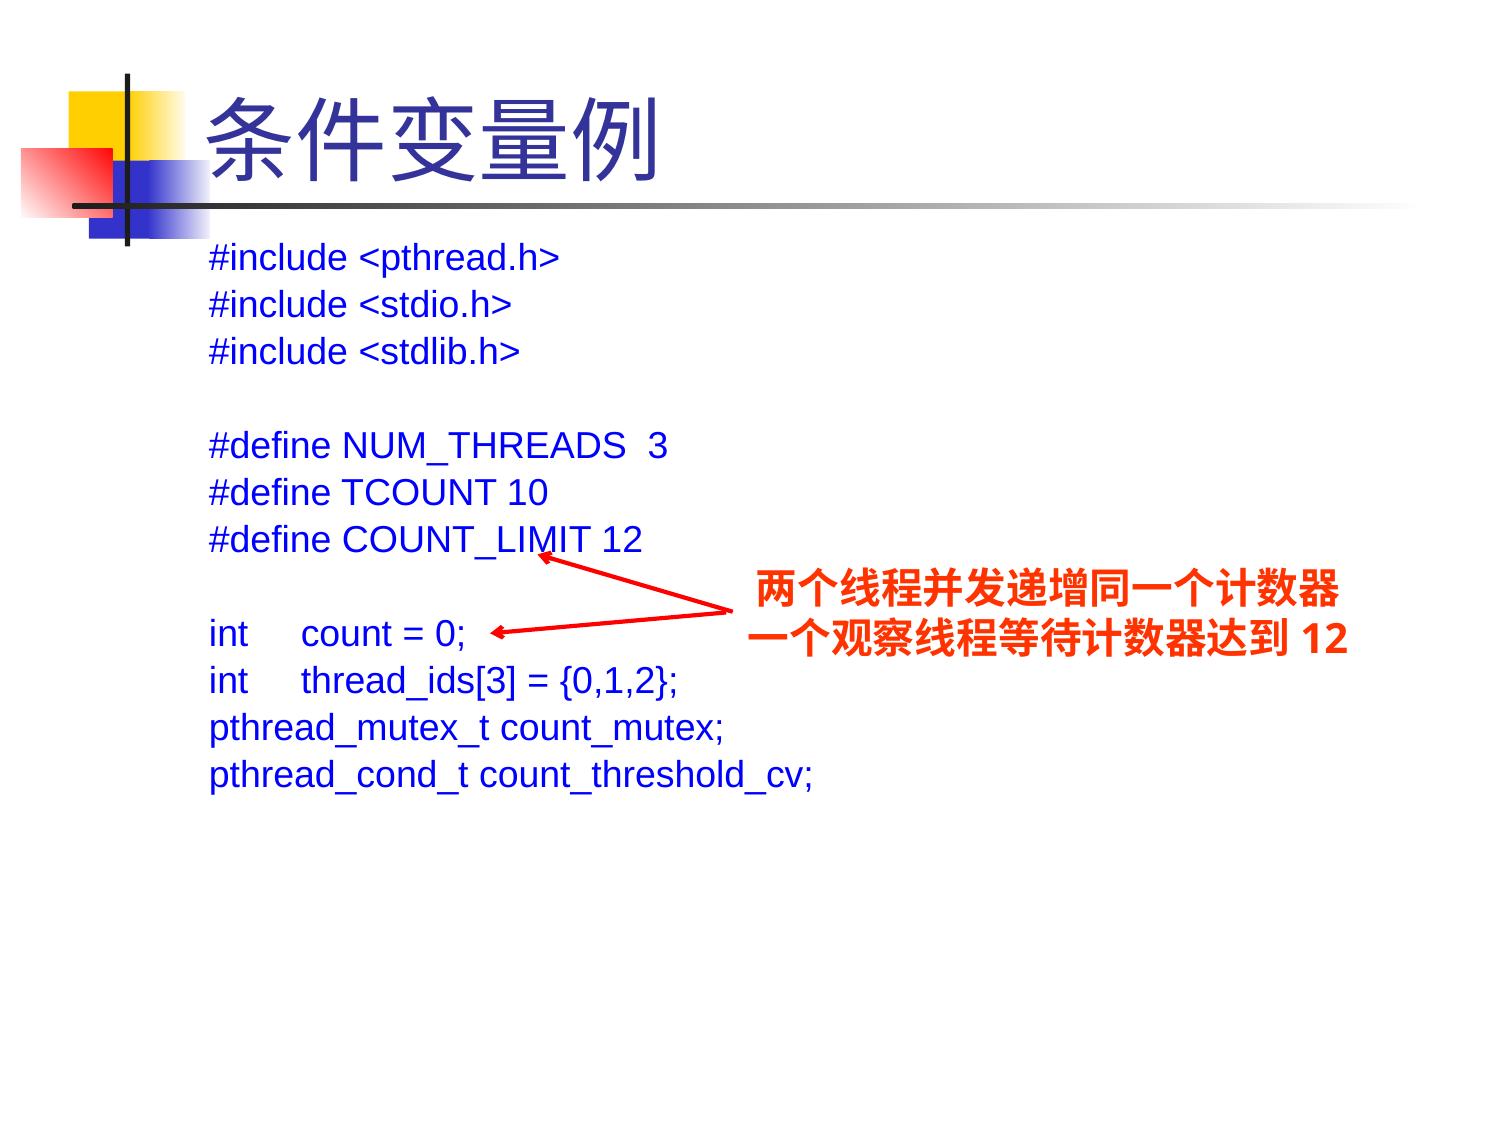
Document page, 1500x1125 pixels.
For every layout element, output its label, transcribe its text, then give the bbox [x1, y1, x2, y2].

text_box 两个线程并发递增同一个计数器 一个观察线程等待计数器达到12 [732, 554, 1364, 670]
list #include <pthread.h> #include <stdio.h> #include <stdlib.h> #define NUM_THREADS 3 #define TCOUNT 10 #define COUNT_LIMIT 12 int count = 0; int thread_ids[3] = {0,1,2}; pthread_mutex_t count_mutex; pthread_cond_t count_threshold_cv; [193, 224, 1469, 1000]
title 条件变量例 [188, 12, 1468, 200]
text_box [537, 554, 727, 613]
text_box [489, 612, 727, 634]
